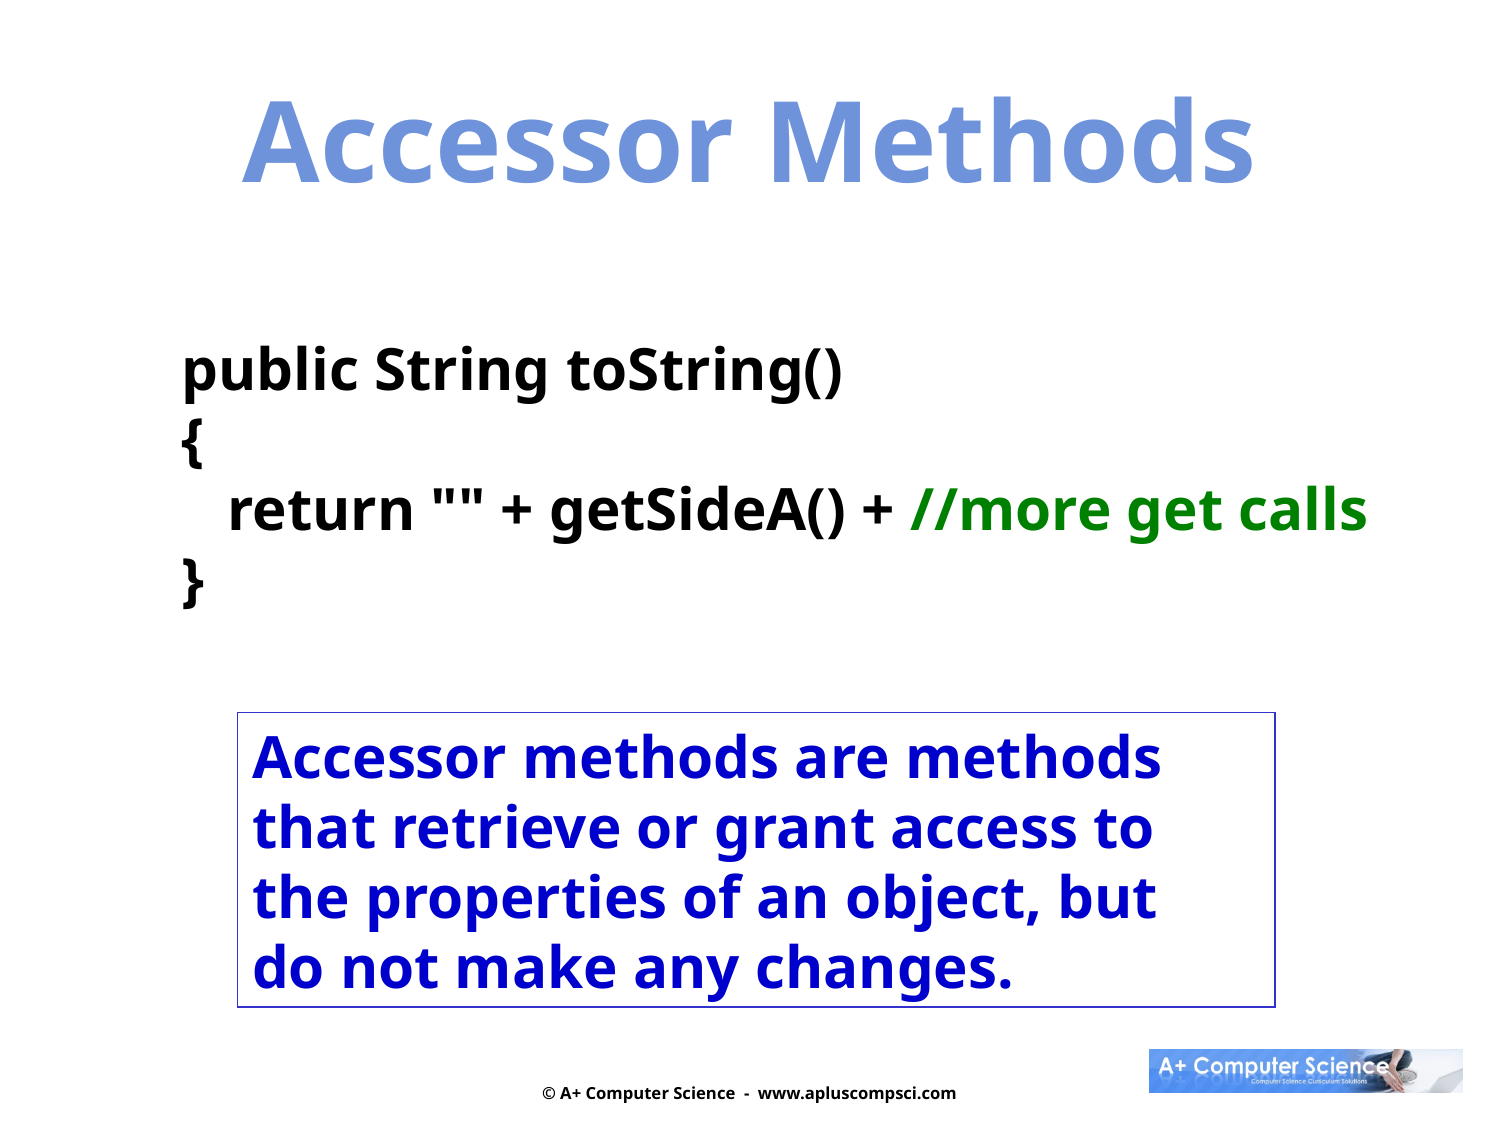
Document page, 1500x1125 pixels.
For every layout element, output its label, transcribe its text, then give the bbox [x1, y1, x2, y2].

text_box Accessor methods are methods that retrieve or grant access to the properties of an object, but do not make any changes. [237, 712, 1275, 1008]
text_box public String toString() { return "" + getSideA() + //more get calls } [167, 324, 1399, 620]
picture [1149, 1049, 1463, 1093]
text_box Accessor Methods [0, 62, 1500, 213]
footer © A+ Computer Science - www.apluscompsci.com [512, 1024, 988, 1101]
